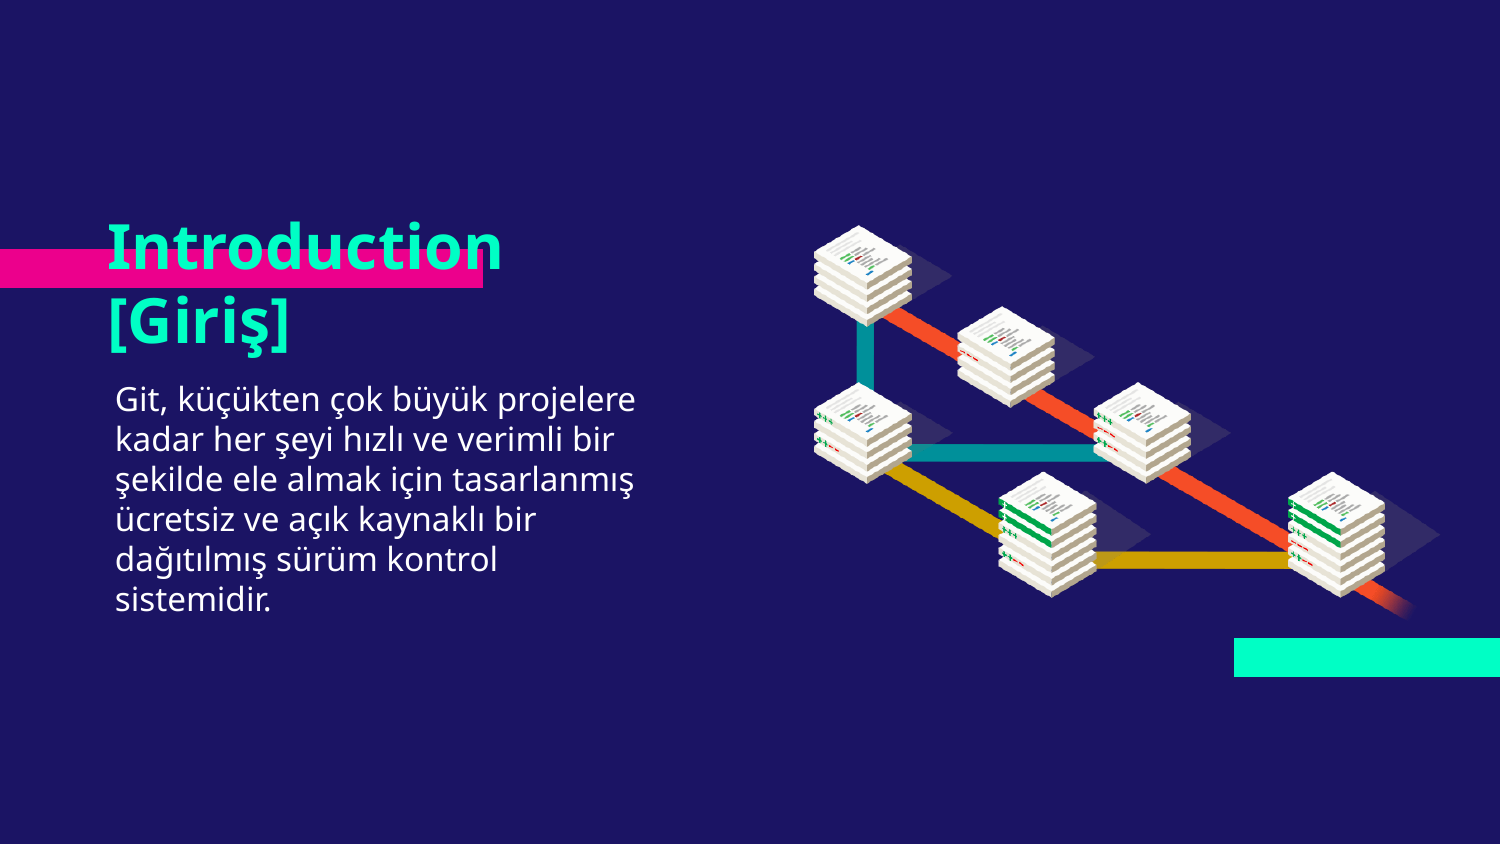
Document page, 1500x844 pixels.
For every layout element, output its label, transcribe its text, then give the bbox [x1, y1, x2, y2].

text_box [1234, 637, 1500, 678]
title Introduction [Giriş] [92, 191, 677, 302]
picture [811, 222, 1455, 638]
list Git, küçükten çok büyük projelere kadar her şeyi hızlı ve verimli bir şekilde ele almak için tasarlanmış ücretsiz ve açık kaynaklı bir dağıtılmış sürüm kontrol sistemidir. [99, 323, 677, 674]
